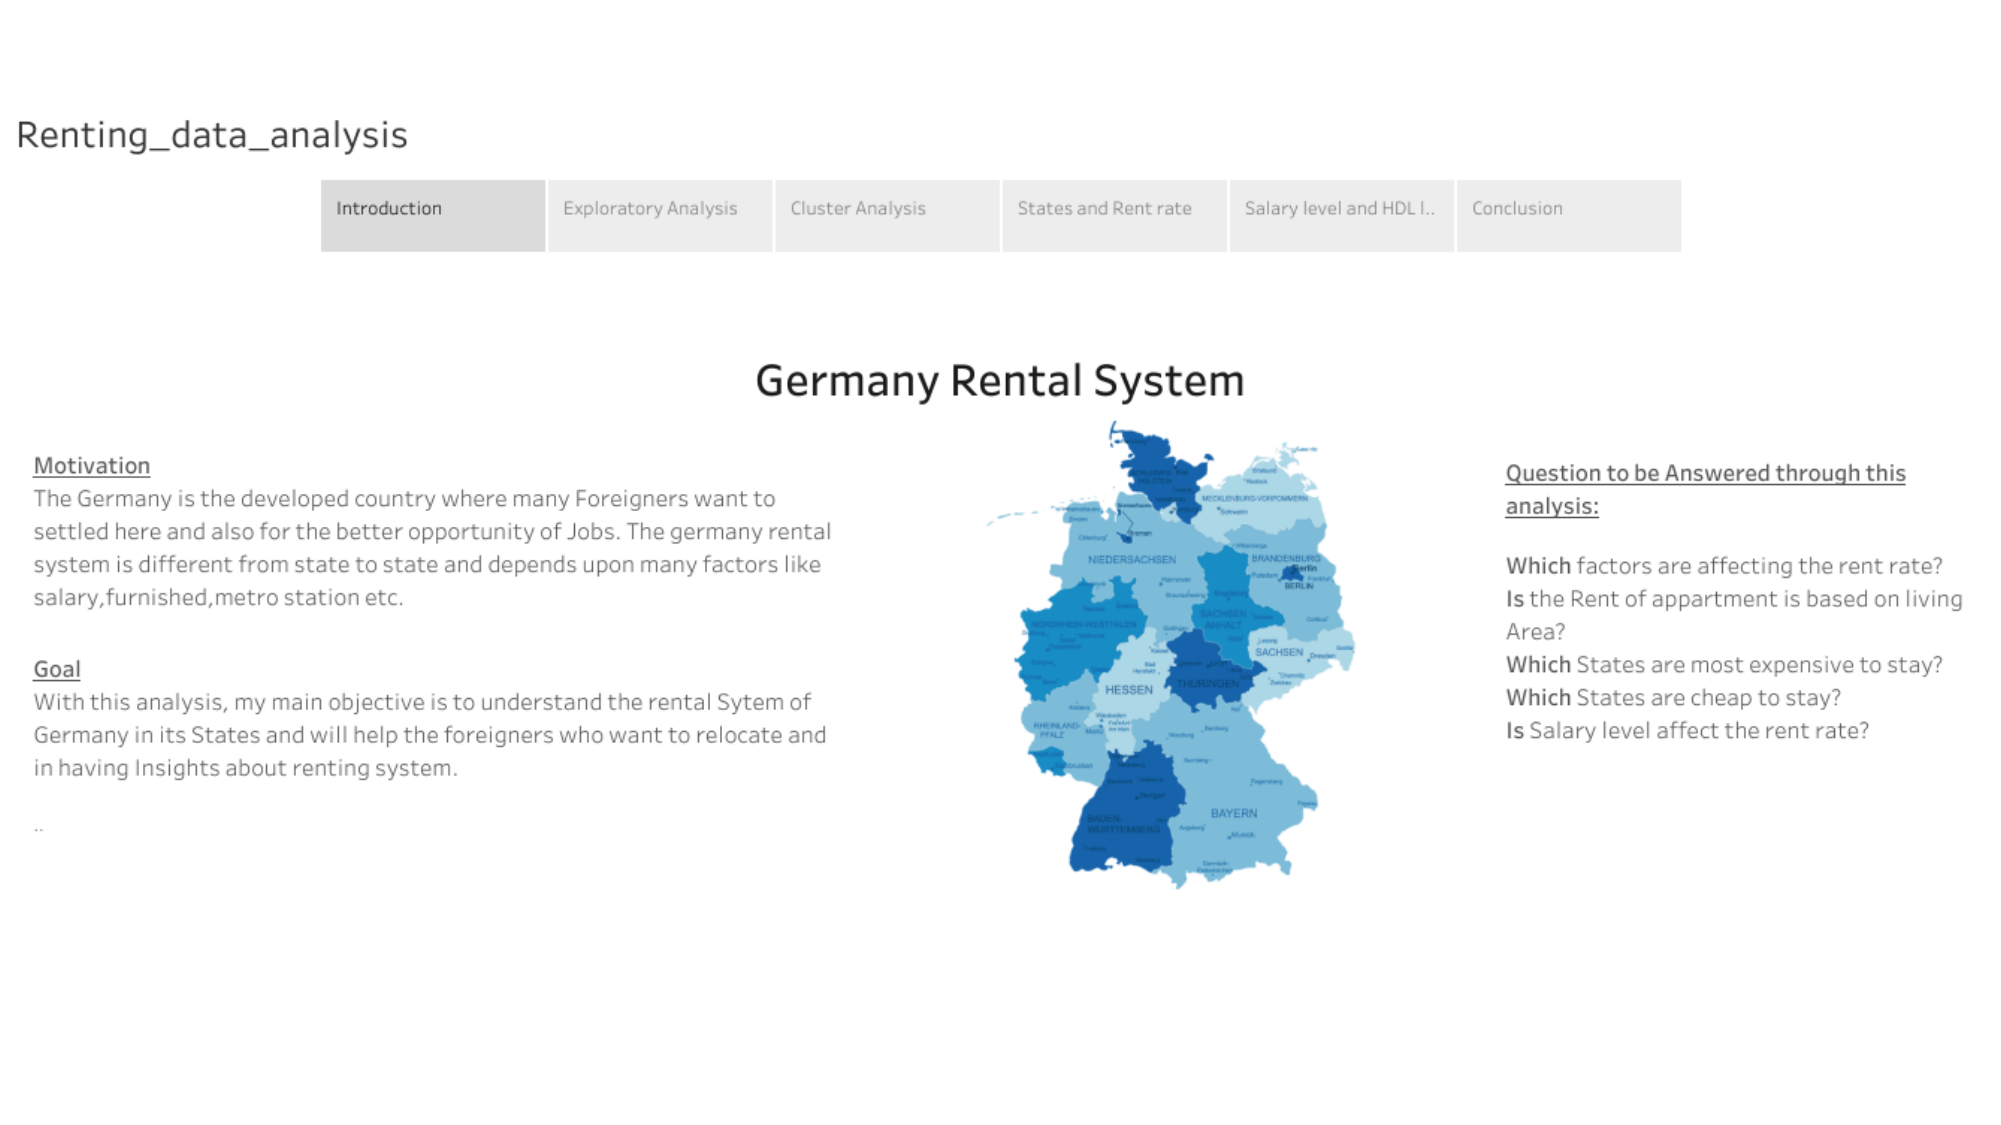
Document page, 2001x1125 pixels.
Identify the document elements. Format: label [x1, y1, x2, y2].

picture [0, 95, 2000, 918]
